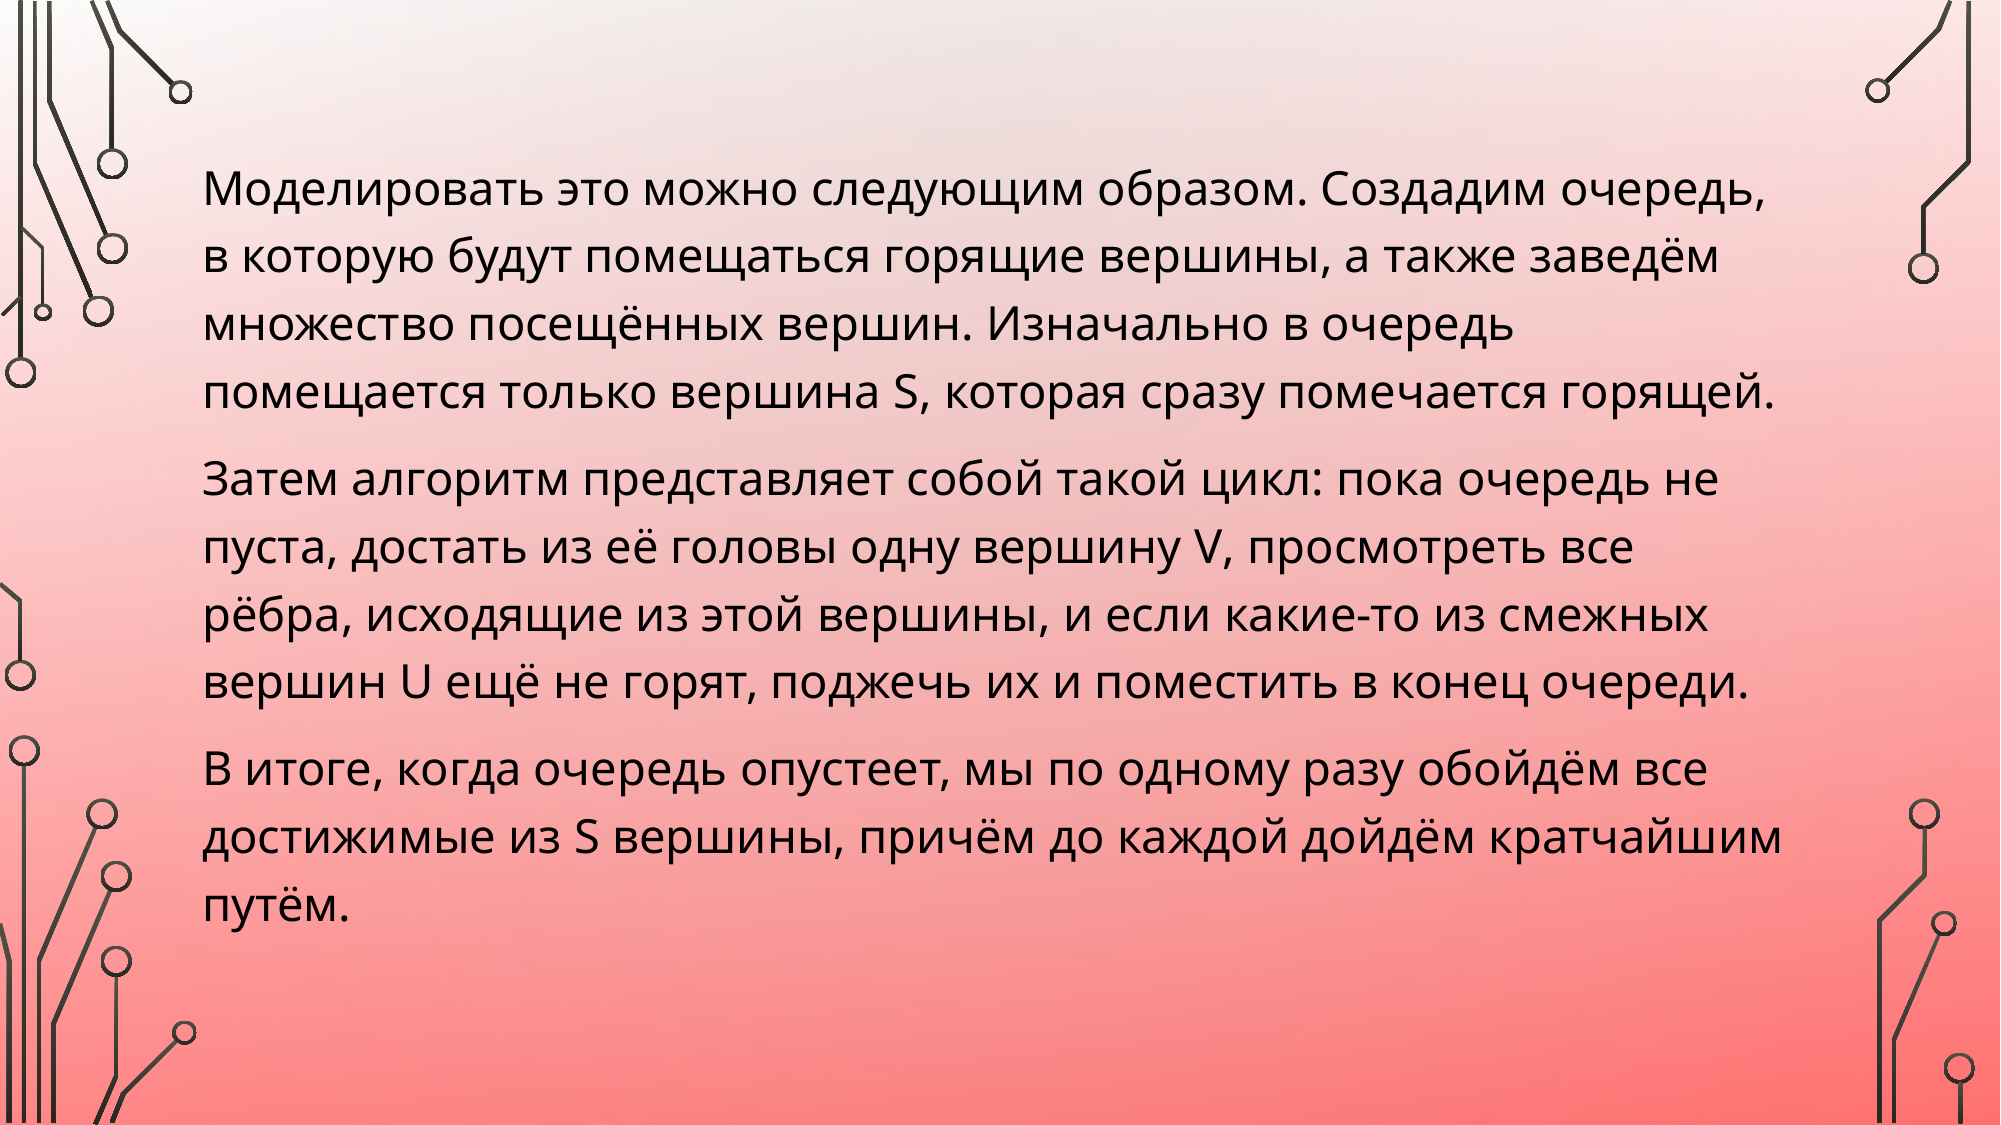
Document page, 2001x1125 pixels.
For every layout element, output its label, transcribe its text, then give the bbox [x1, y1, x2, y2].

list Моделировать это можно следующим образом. Создадим очередь, в которую будут помещаться горящие вершины, а также заведём множество посещённых вершин. Изначально в очередь помещается только вершина S, которая сразу помечается горящей. Затем алгоритм представляет собой такой цикл: пока очередь не пуста, достать из её головы одну вершину V, просмотреть все рёбра, исходящие из этой вершины, и если какие-то из смежных вершин U ещё не горят, поджечь их и поместить в конец очереди. В итоге, когда очередь опустеет, мы по одному разу обойдём все достижимые из S вершины, причём до каждой дойдём кратчайшим путём. [187, 139, 1813, 950]
